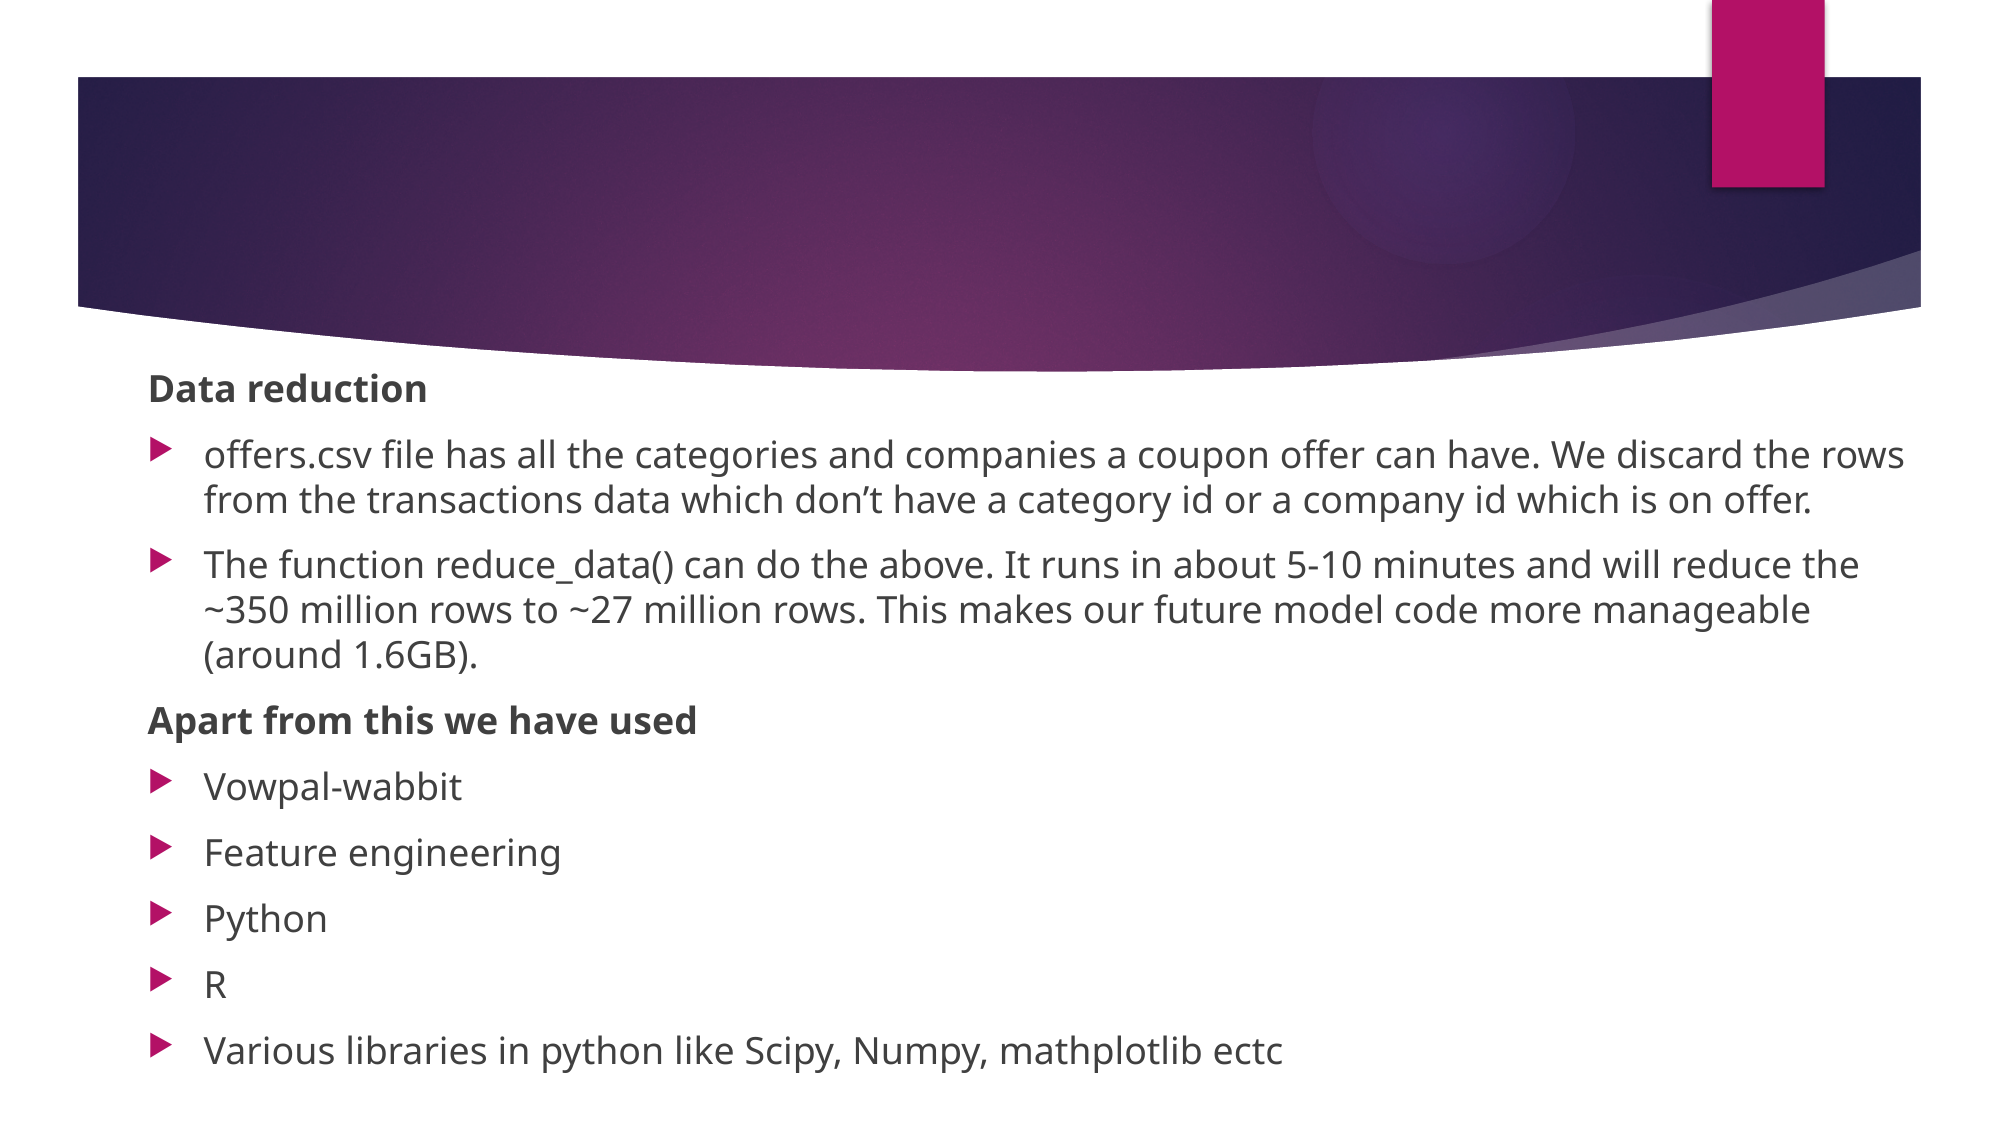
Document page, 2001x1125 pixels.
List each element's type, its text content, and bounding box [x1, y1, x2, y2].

list Data reduction offers.csv file has all the categories and companies a coupon offer can have. We discard the rows from the transactions data which don’t have a category id or a company id which is on offer. The function reduce_data() can do the above. It runs in about 5-10 minutes and will reduce the ~350 million rows to ~27 million rows. This makes our future model code more manageable (around 1.6GB). Apart from this we have used Vowpal-wabbit Feature engineering Python R Various libraries in python like Scipy, Numpy, mathplotlib ectc [132, 357, 1942, 1095]
